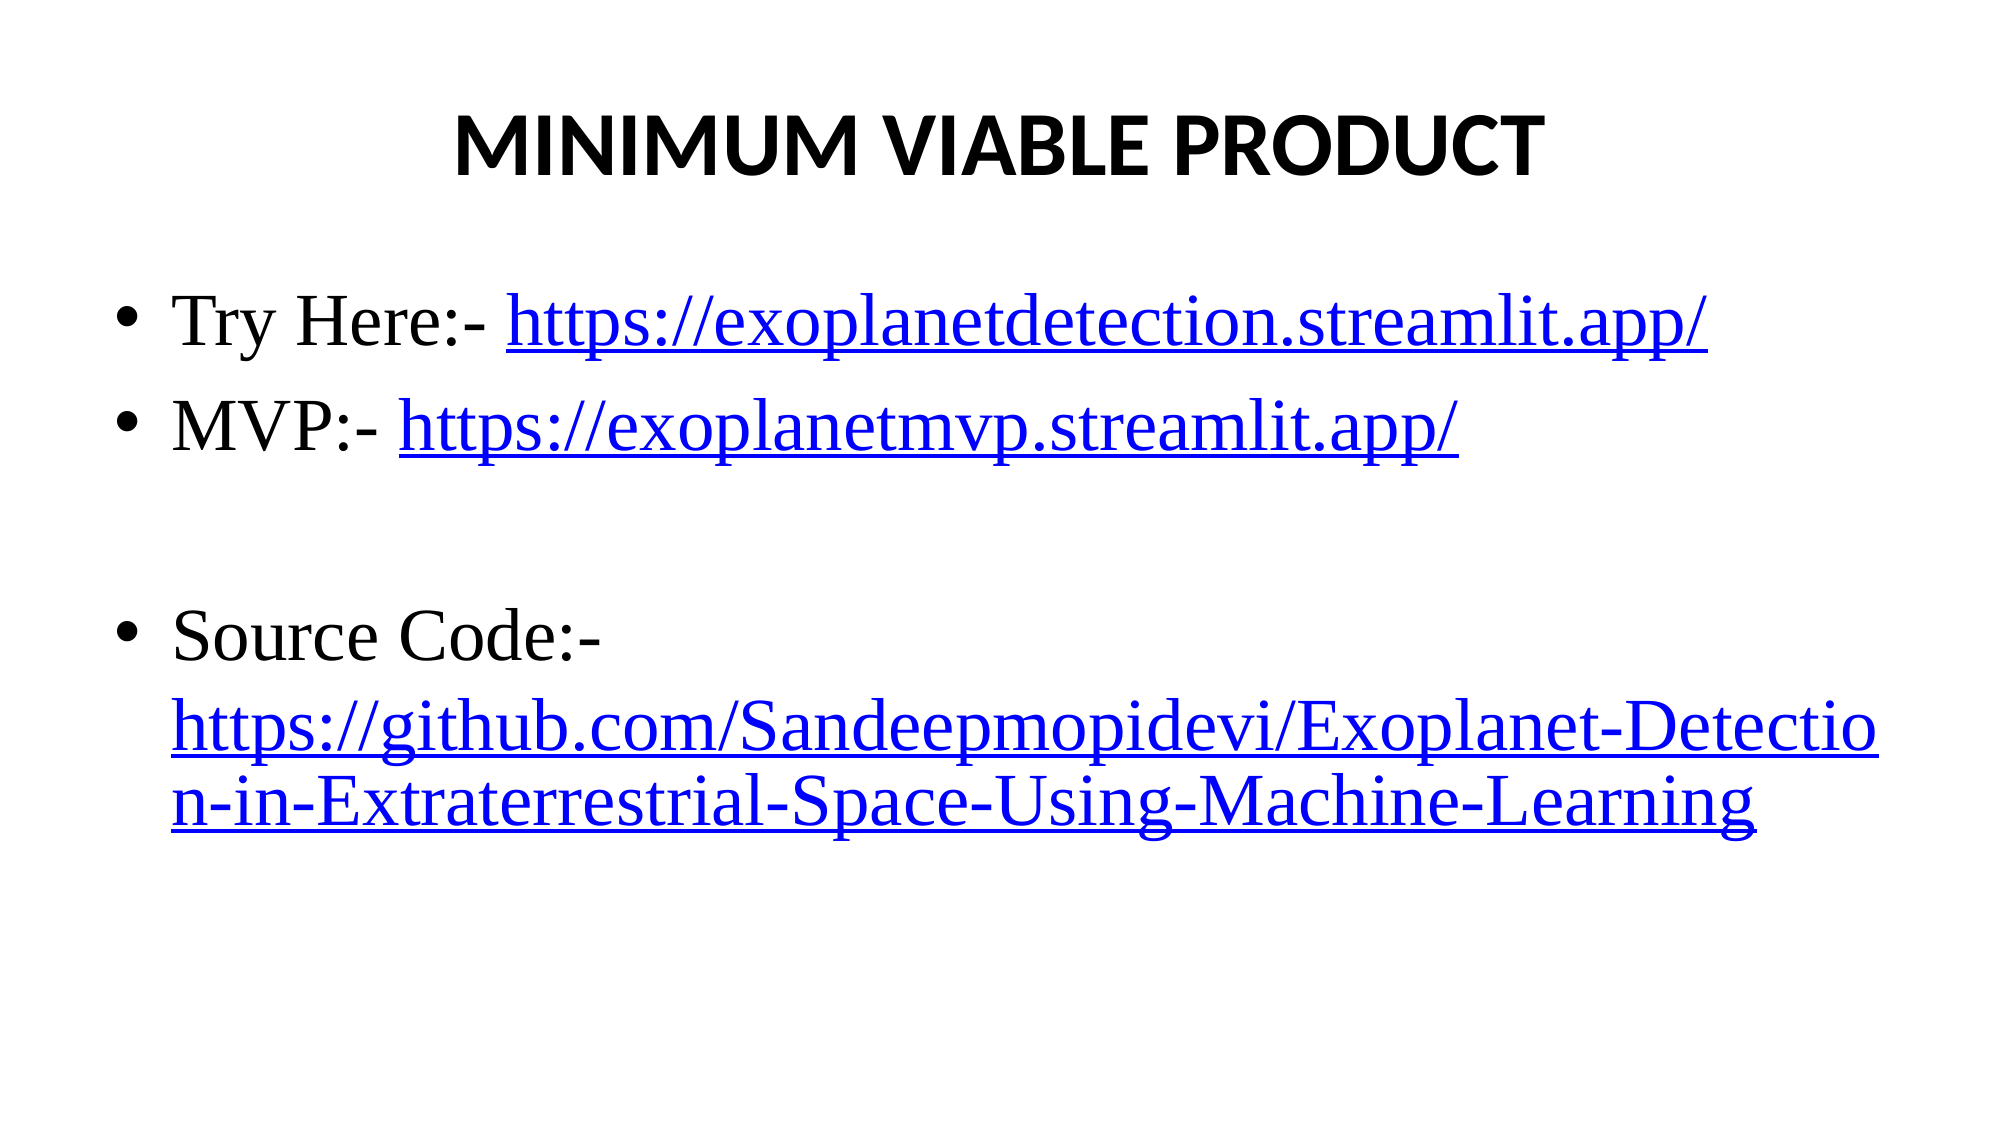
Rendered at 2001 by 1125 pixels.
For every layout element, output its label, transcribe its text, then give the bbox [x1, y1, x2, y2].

title MINIMUM VIABLE PRODUCT [99, 45, 1900, 233]
list Try Here:- https://exoplanetdetection.streamlit.app/ MVP:- https://exoplanetmvp.streamlit.app/ Source Code:- https://github.com/Sandeepmopidevi/Exoplanet-Detection-in-Extraterrestrial-Space-Using-Machine-Learning [99, 262, 1900, 1005]
